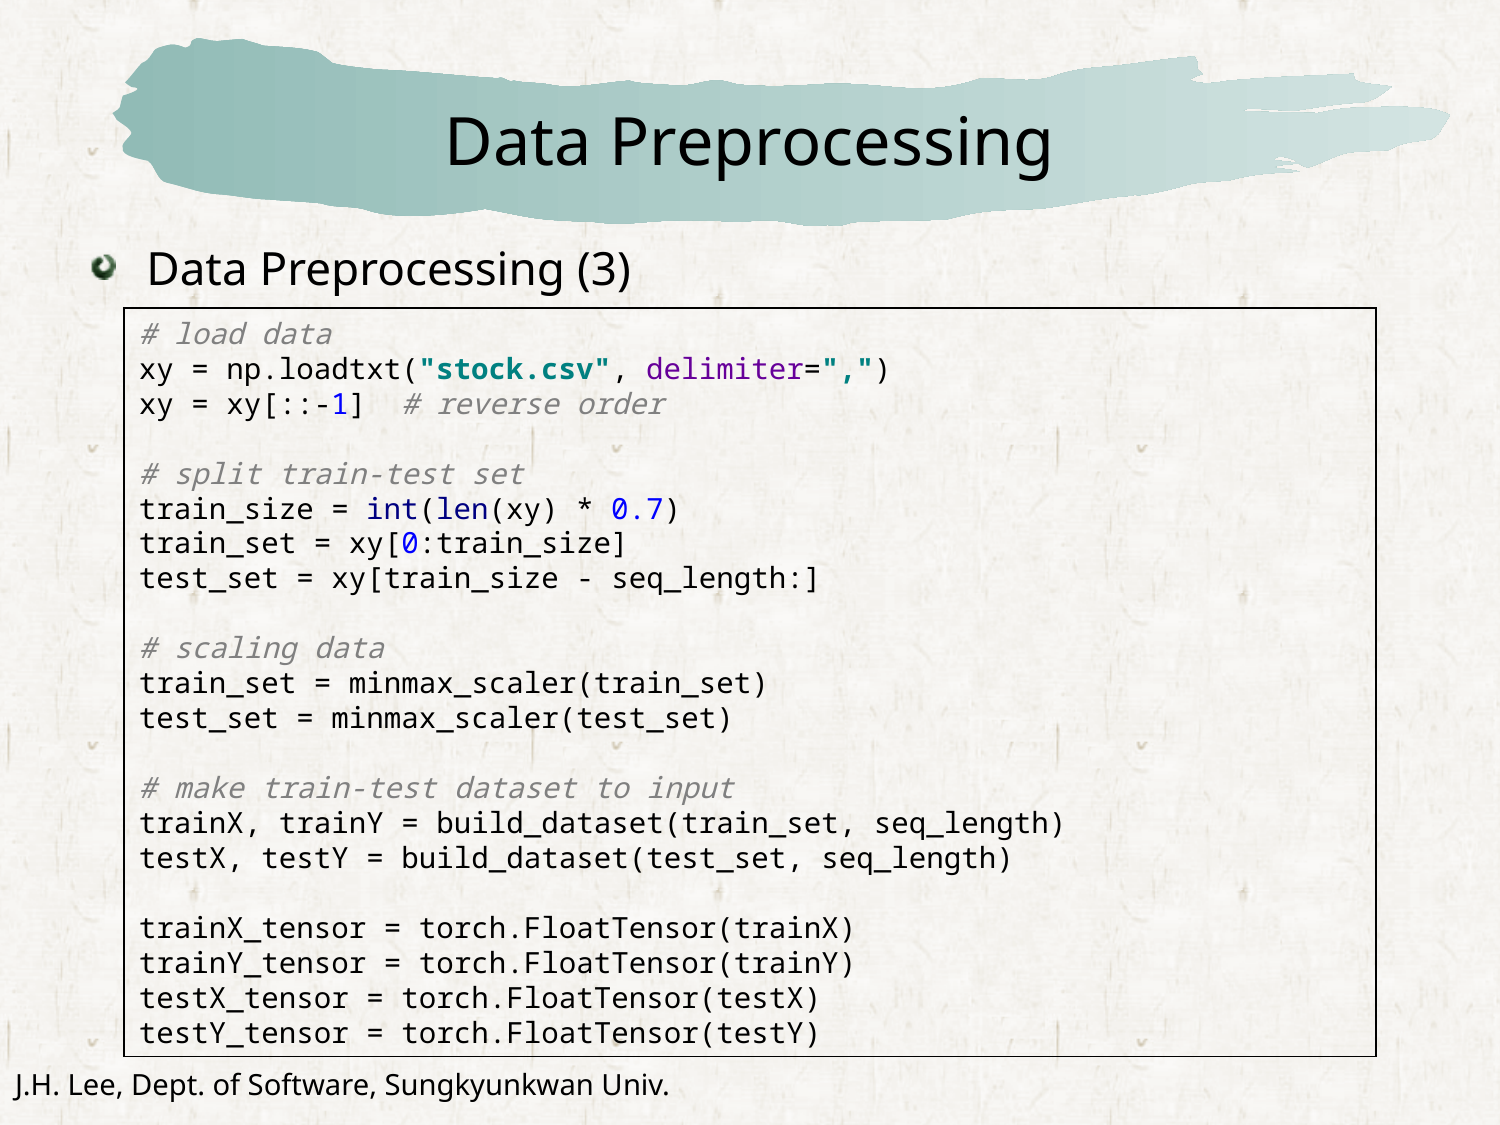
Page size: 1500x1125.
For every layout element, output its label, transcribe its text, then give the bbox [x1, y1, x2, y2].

picture [0, 0, 1500, 1125]
list Data Preprocessing (3) [75, 231, 1459, 1005]
title Data Preprocessing [75, 45, 1425, 231]
text_box # load data xy = np.loadtxt("stock.csv", delimiter=",") xy = xy[::-1] # reverse order # split train-test set train_size = int(len(xy) * 0.7) train_set = xy[0:train_size] test_set = xy[train_size - seq_length:] # scaling data train_set = minmax_scaler(train_set) test_set = minmax_scaler(test_set) # make train-test dataset to input trainX, trainY = build_dataset(train_set, seq_length) testX, testY = build_dataset(test_set, seq_length) trainX_tensor = torch.FloatTensor(trainX) trainY_tensor = torch.FloatTensor(trainY) testX_tensor = torch.FloatTensor(testX) testY_tensor = torch.FloatTensor(testY) [123, 307, 1376, 1057]
footer J.H. Lee, Dept. of Software, Sungkyunkwan Univ. [0, 1058, 762, 1102]
